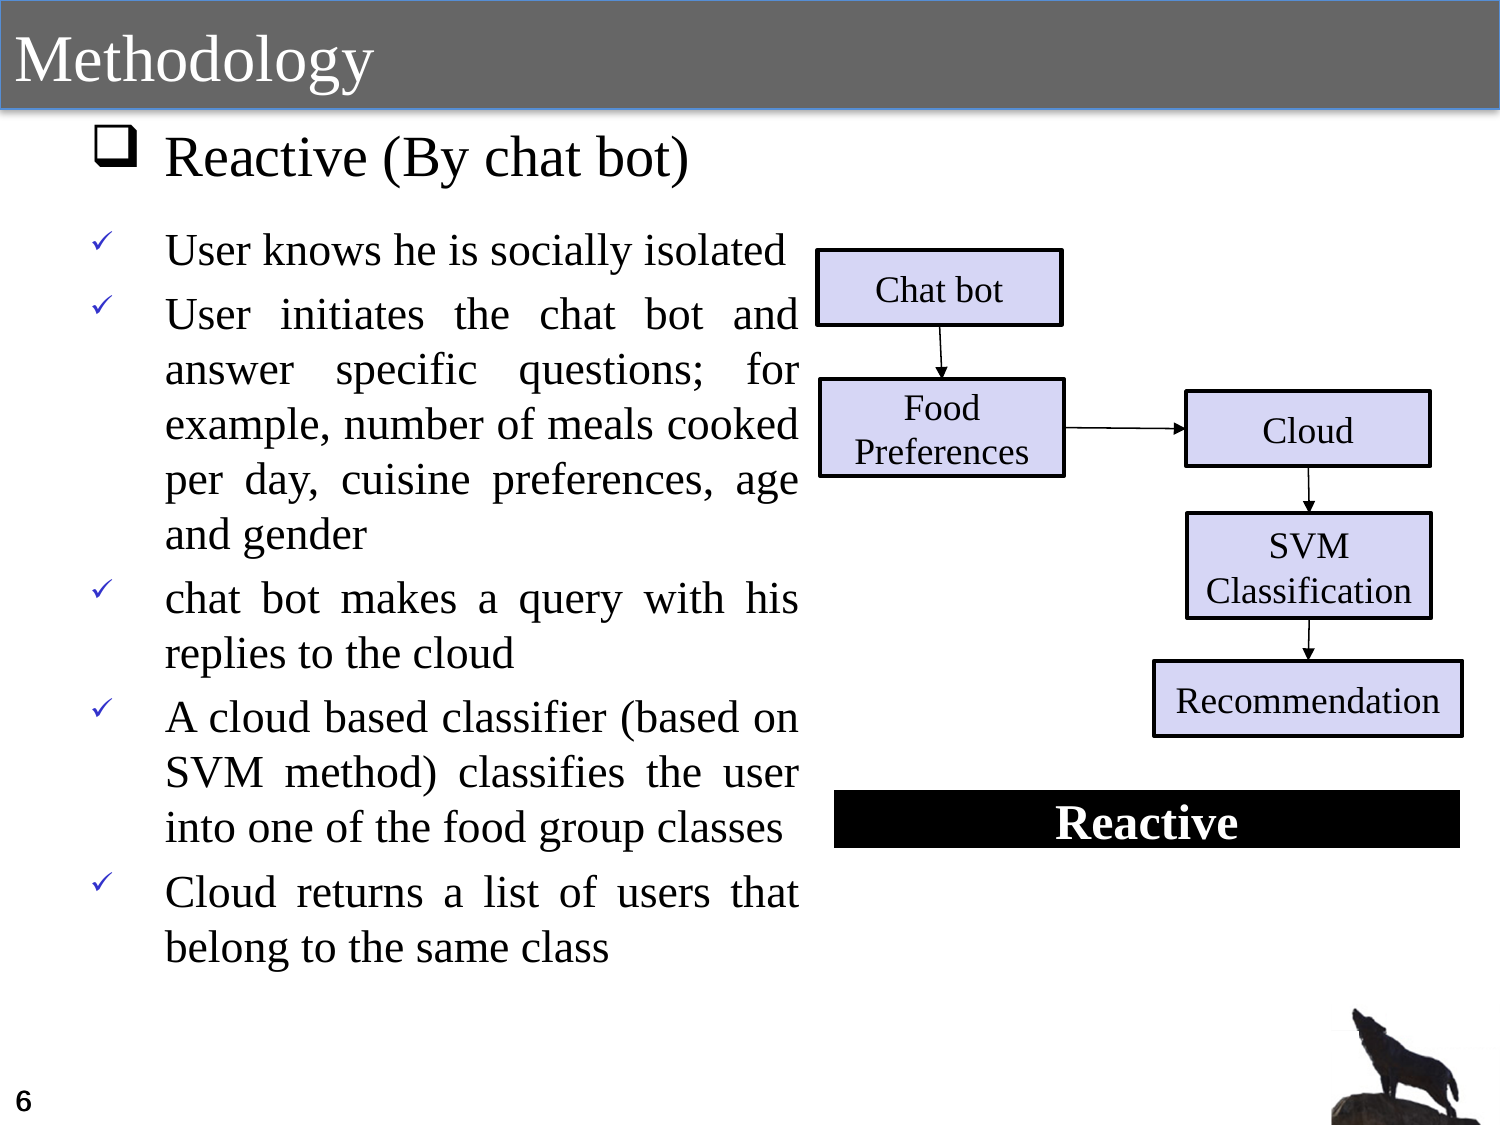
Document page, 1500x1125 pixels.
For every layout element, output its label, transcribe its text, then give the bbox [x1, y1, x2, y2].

text_box User knows he is socially isolated User initiates the chat bot and answer specific questions; for example, number of meals cooked per day, cuisine preferences, age and gender chat bot makes a query with his replies to the cloud A cloud based classifier (based on SVM method) classifies the user into one of the food group classes Cloud returns a list of users that belong to the same class [75, 212, 815, 1026]
text_box Reactive (By chat bot) [74, 110, 1063, 199]
text_box 6 [1, 1046, 352, 1125]
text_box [817, 249, 1463, 851]
picture [1331, 1004, 1500, 1125]
text_box Methodology [0, 0, 1500, 110]
